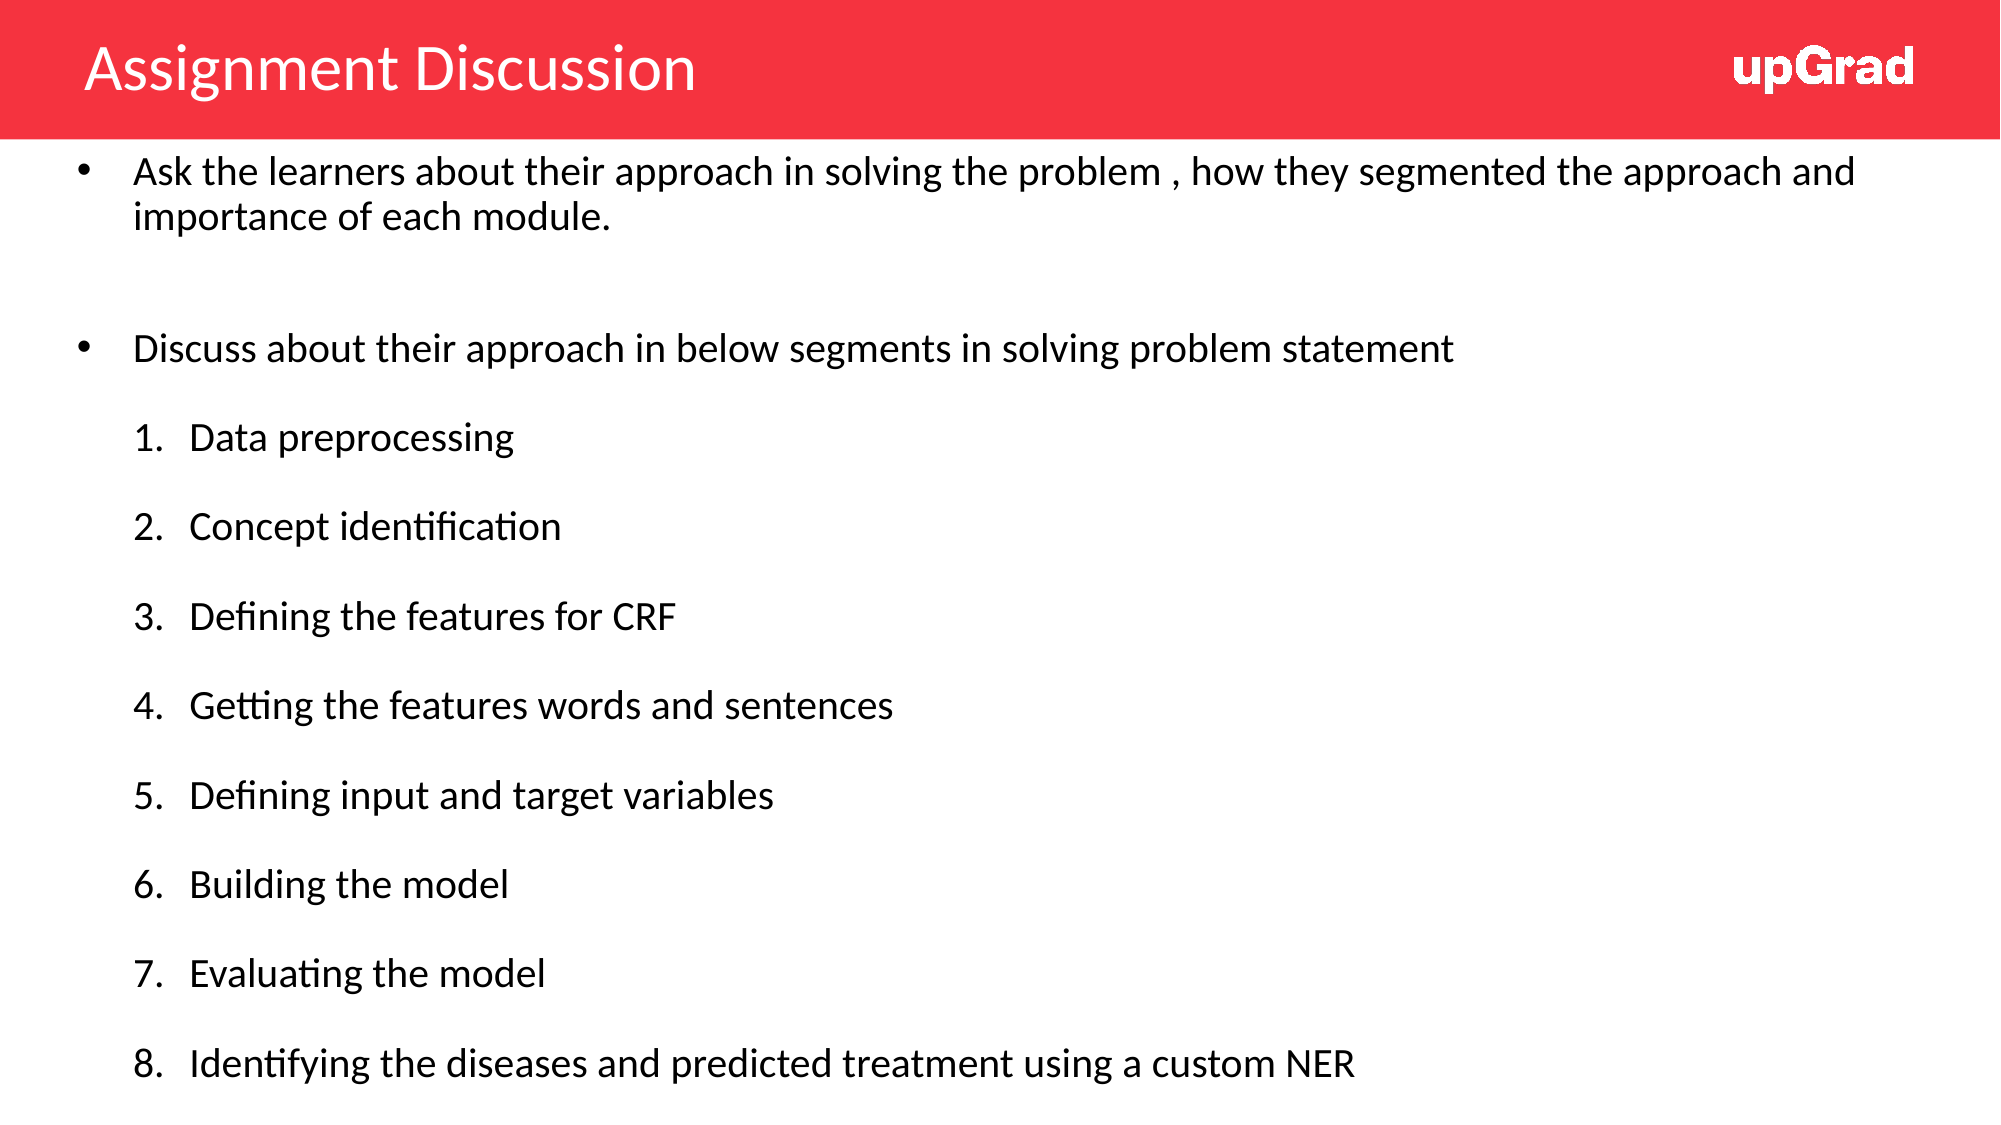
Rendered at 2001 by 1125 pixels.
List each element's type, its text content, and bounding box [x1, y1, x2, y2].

list Ask the learners about their approach in solving the problem , how they segmented the approach and importance of each module. Discuss about their approach in below segments in solving problem statement Data preprocessing Concept identification Defining the features for CRF Getting the features words and sentences Defining input and target variables Building the model Evaluating the model Identifying the diseases and predicted treatment using a custom NER [24, 141, 1952, 1125]
picture [1734, 45, 1913, 94]
title Assignment Discussion [69, 26, 1714, 111]
